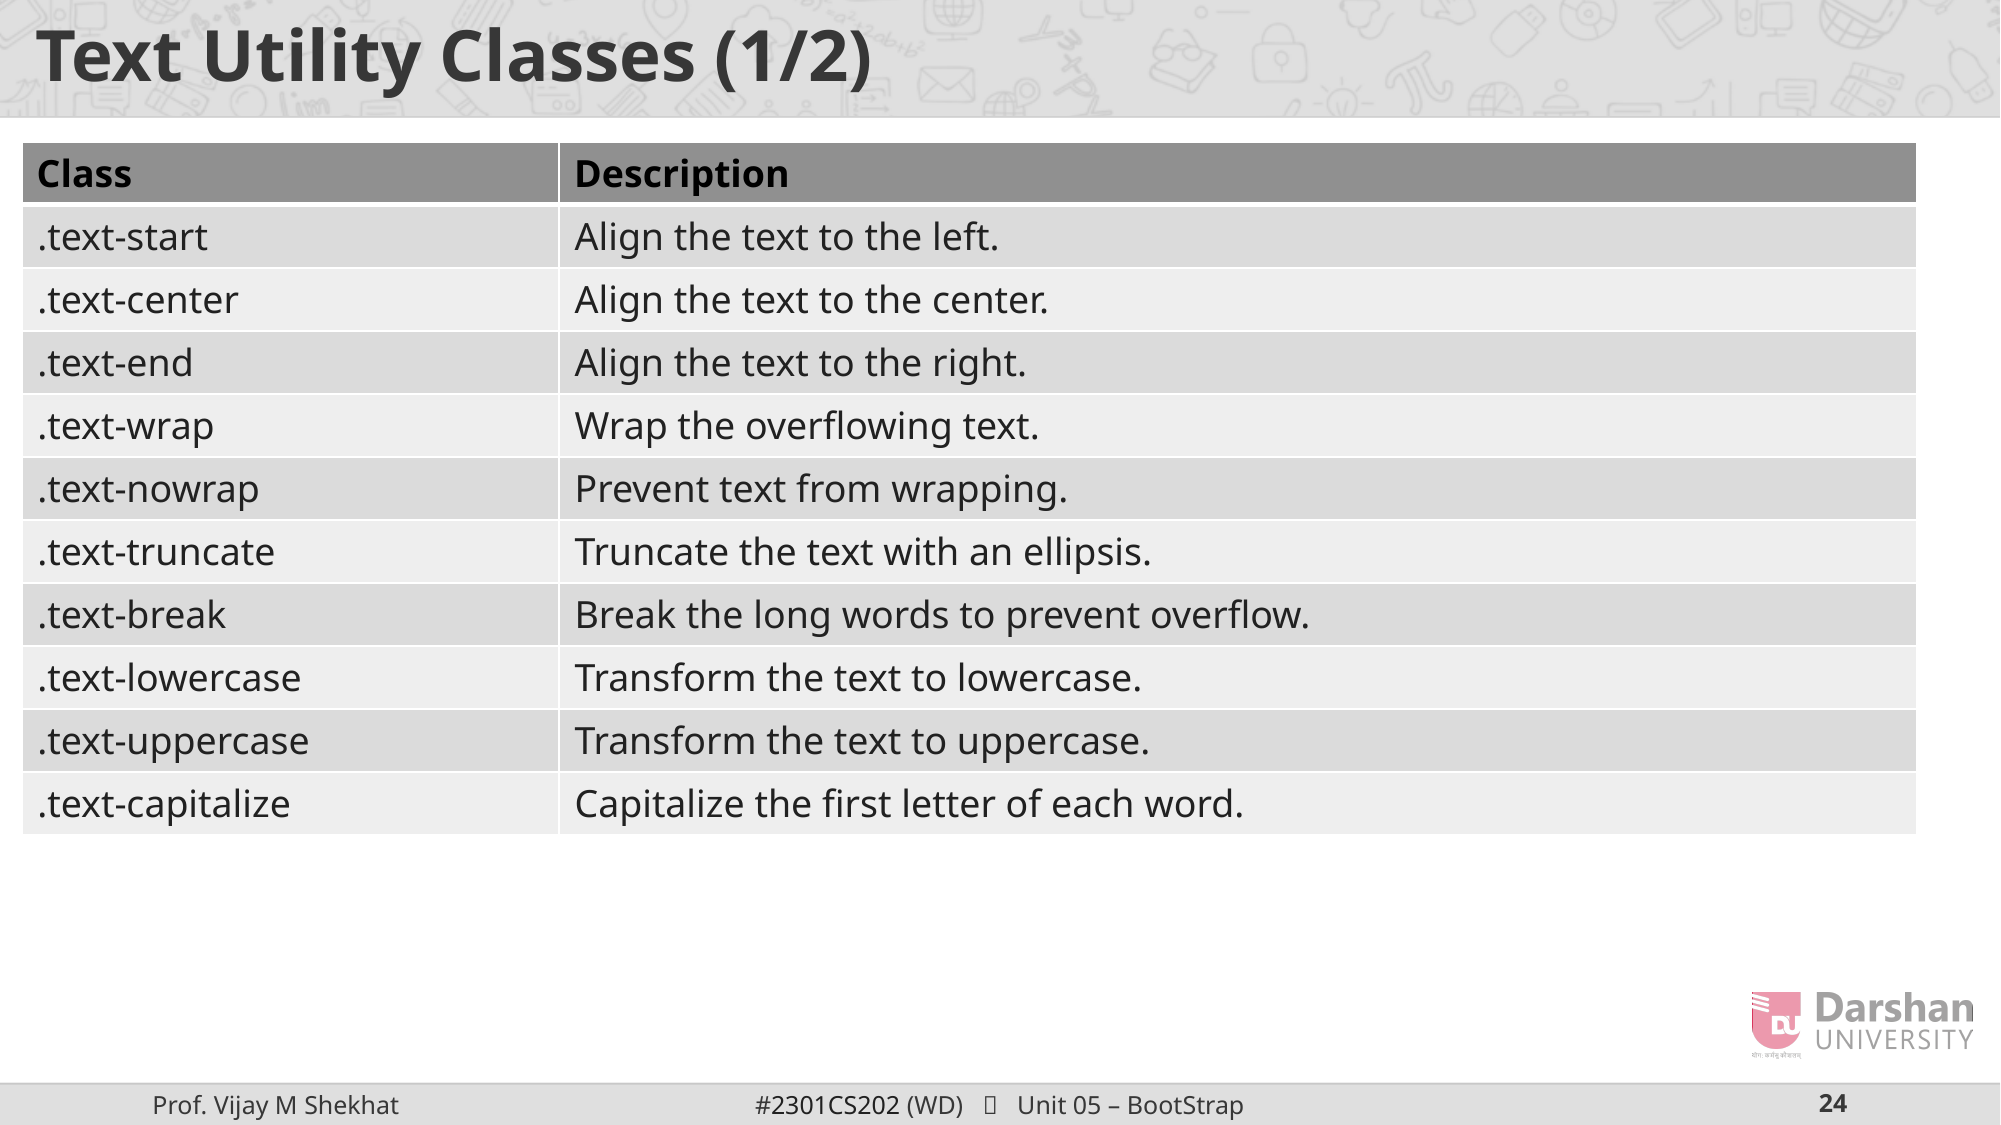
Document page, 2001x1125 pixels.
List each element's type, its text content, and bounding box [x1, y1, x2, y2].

table_cell Transform the text to uppercase. [560, 710, 1916, 771]
table_cell Capitalize the first letter of each word. [560, 773, 1916, 834]
table_header Class [23, 143, 558, 202]
table_cell Set the left and right padding of an element. [1752, 992, 1973, 1059]
table_cell Transform the text to lowercase. [560, 647, 1916, 708]
table_cell .text-end [23, 332, 558, 393]
table_cell .text-truncate [23, 521, 558, 582]
table_header Description [560, 143, 1916, 202]
table_cell .text-center [23, 269, 558, 330]
table_cell Align the text to the center. [560, 269, 1916, 330]
table_cell .text-wrap [23, 395, 558, 456]
table_cell .text-capitalize [23, 773, 558, 834]
table_cell Break the long words to prevent overflow. [560, 584, 1916, 645]
table_cell Truncate the text with an ellipsis. [560, 521, 1916, 582]
title Text Utility Classes (1/2) [0, 0, 2000, 117]
table_cell Wrap the overflowing text. [560, 395, 1916, 456]
table_cell Align the text to the right. [560, 332, 1916, 393]
table_cell .text-uppercase [23, 710, 558, 771]
table_cell Align the text to the left. [560, 207, 1916, 267]
table_cell .text-lowercase [23, 647, 558, 708]
table_cell .text-nowrap [23, 458, 558, 519]
table_cell .text-break [23, 584, 558, 645]
table_cell Prevent text from wrapping. [560, 458, 1916, 519]
table_cell .text-start [23, 207, 558, 267]
